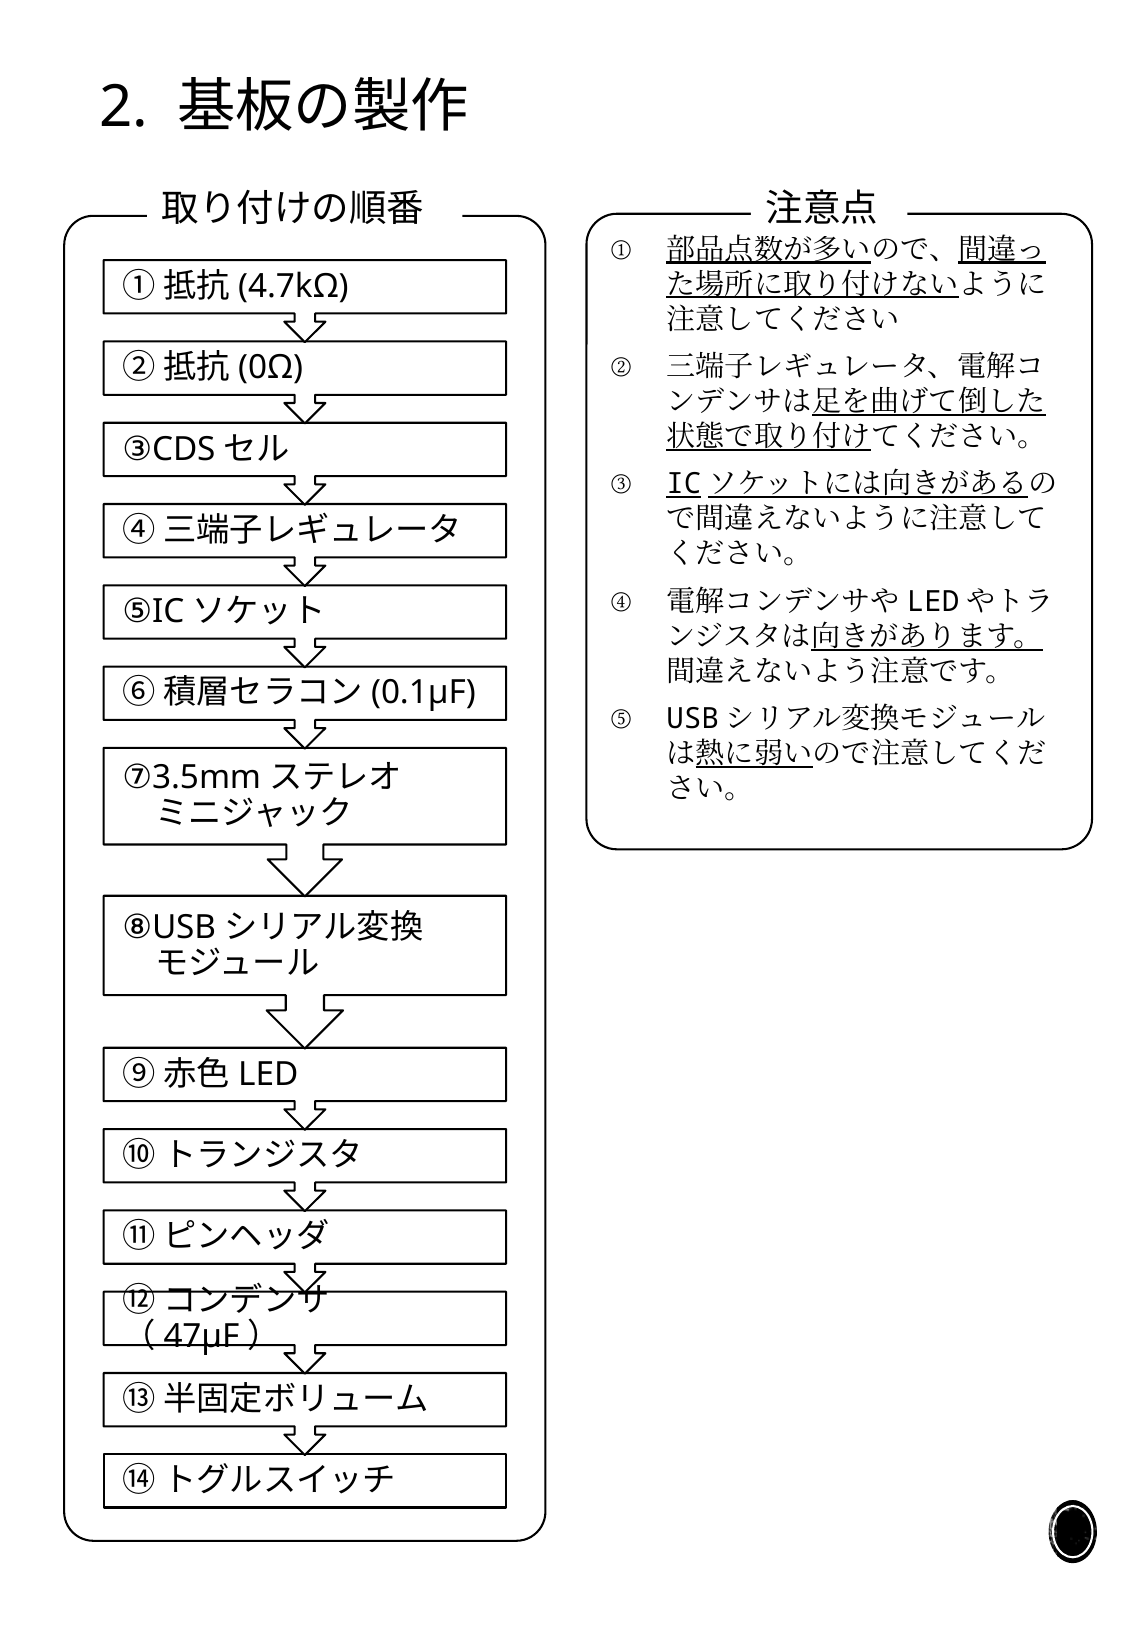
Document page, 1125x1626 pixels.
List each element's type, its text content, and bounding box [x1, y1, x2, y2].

title 2. 基板の製作 [84, 71, 1041, 144]
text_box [589, 179, 1091, 848]
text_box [65, 178, 544, 1541]
